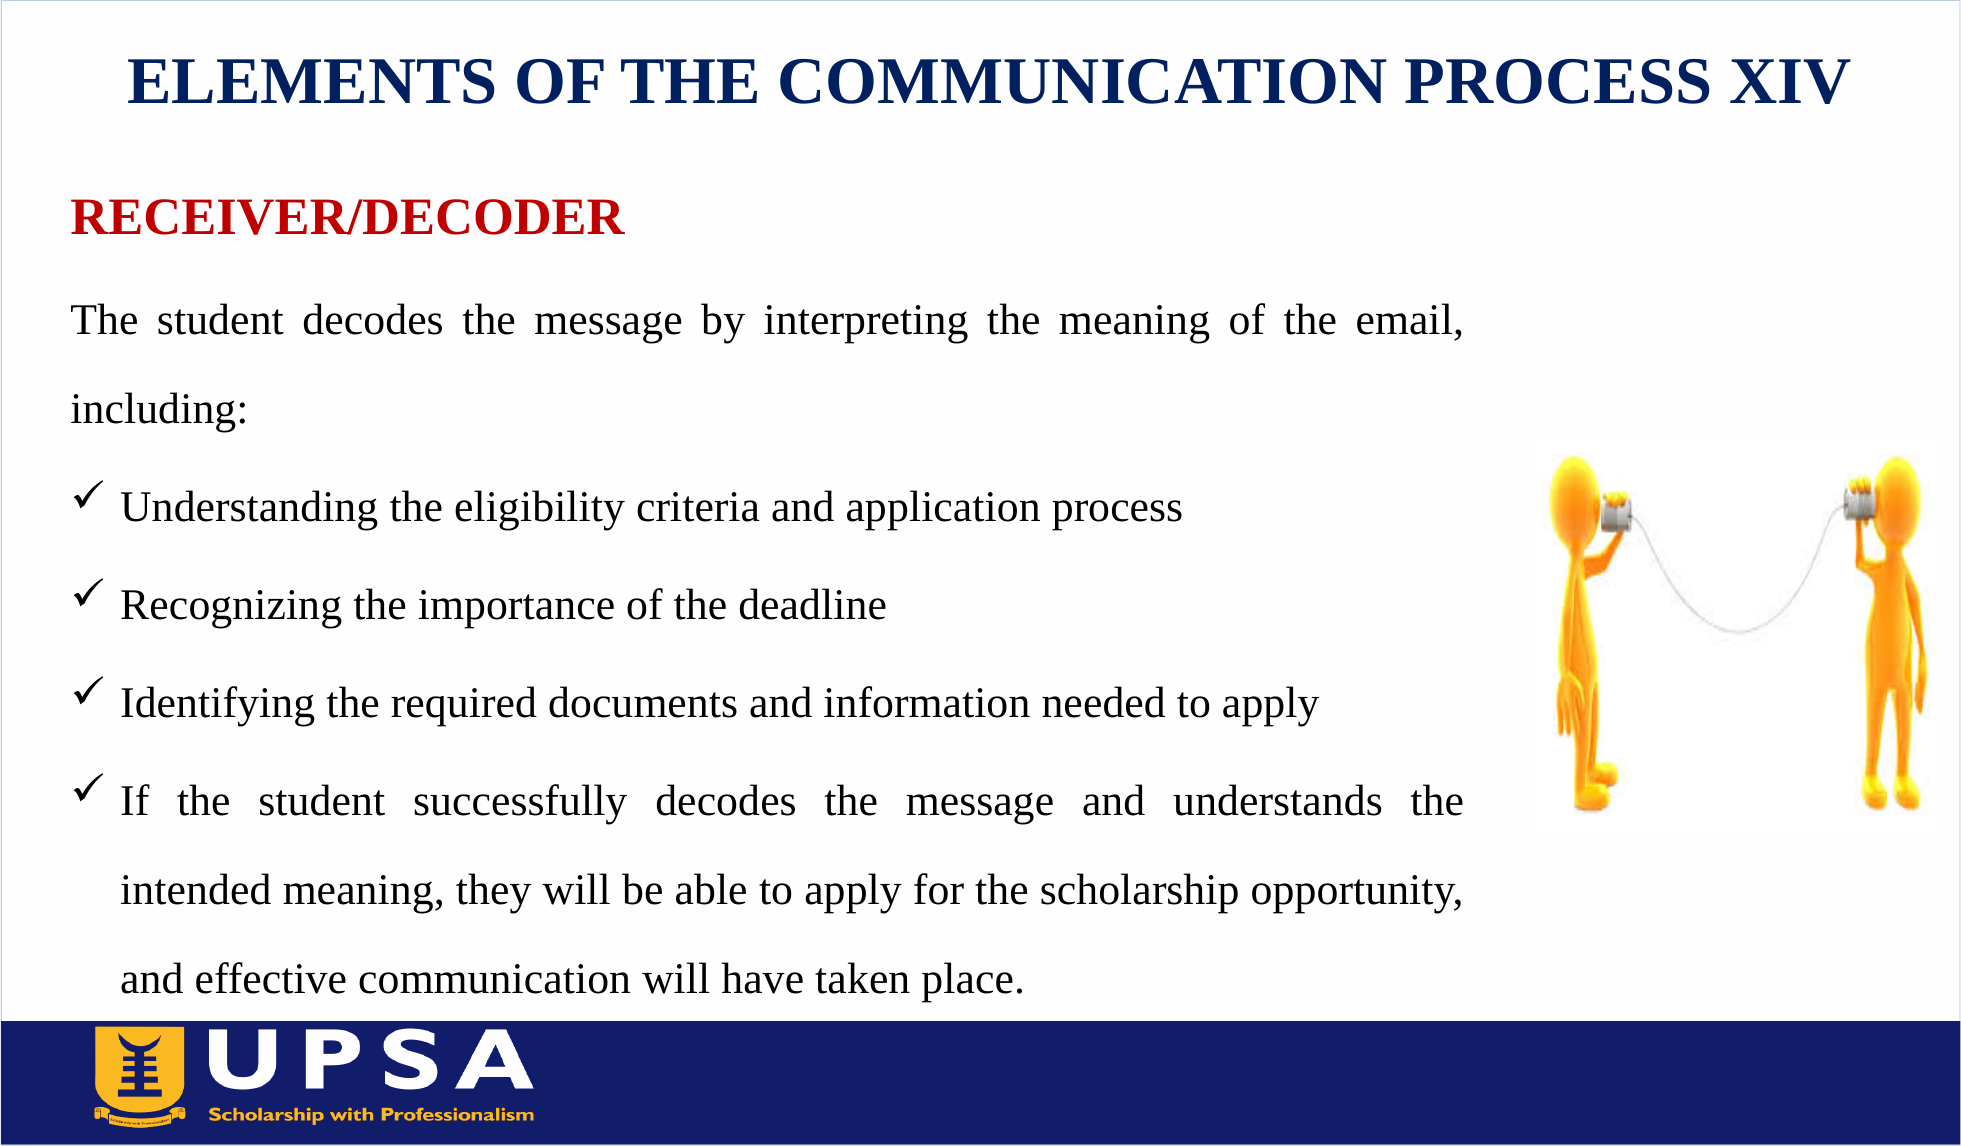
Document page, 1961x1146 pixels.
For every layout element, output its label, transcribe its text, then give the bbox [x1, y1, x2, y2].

list RECEIVER/DECODER The student decodes the message by interpreting the meaning of the email, including: Understanding the eligibility criteria and application process Recognizing the importance of the deadline Identifying the required documents and information needed to apply If the student successfully decodes the message and understands the intended meaning, they will be able to apply for the scholarship opportunity, and effective communication will have taken place. [55, 130, 1481, 1015]
picture [0, 169, 1961, 1146]
title ELEMENTS OF THE COMMUNICATION PROCESS XIV [0, 0, 1961, 169]
